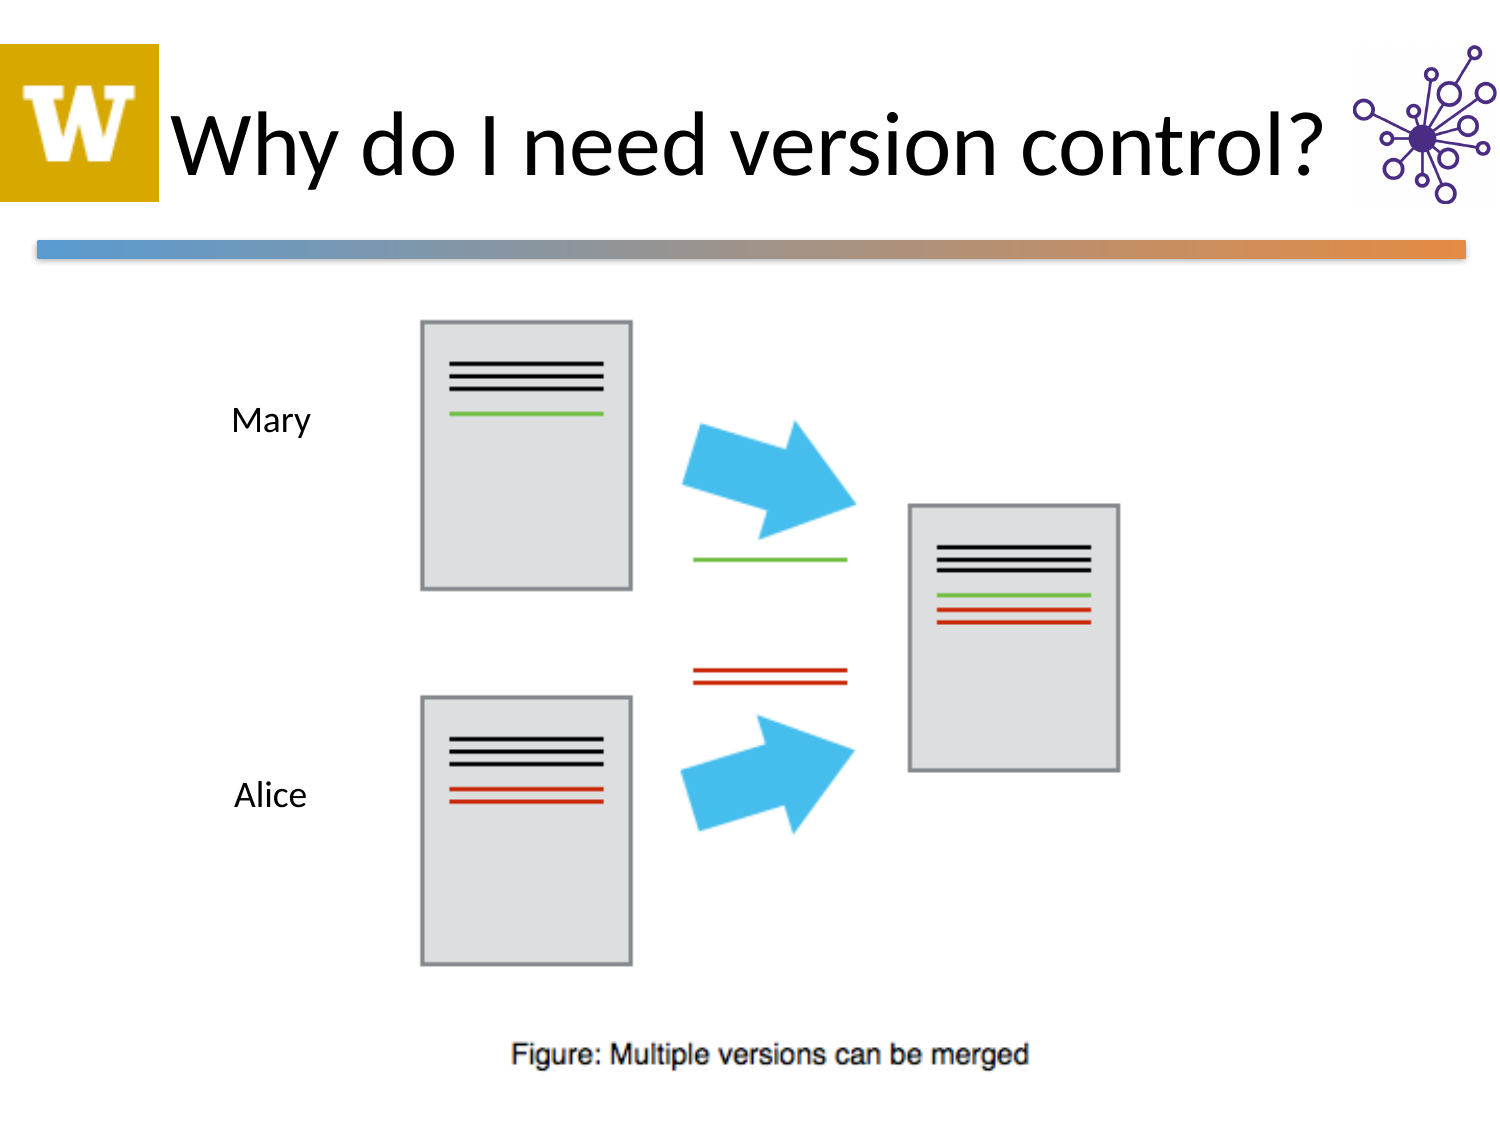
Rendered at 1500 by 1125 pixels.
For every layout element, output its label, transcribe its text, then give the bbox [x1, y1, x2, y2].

text_box Alice [219, 762, 323, 823]
text_box Mary [216, 387, 327, 448]
picture [0, 44, 159, 202]
title Why do I need version control? [75, 45, 1425, 233]
picture [1425, 45, 1497, 204]
picture [349, 281, 1151, 1093]
